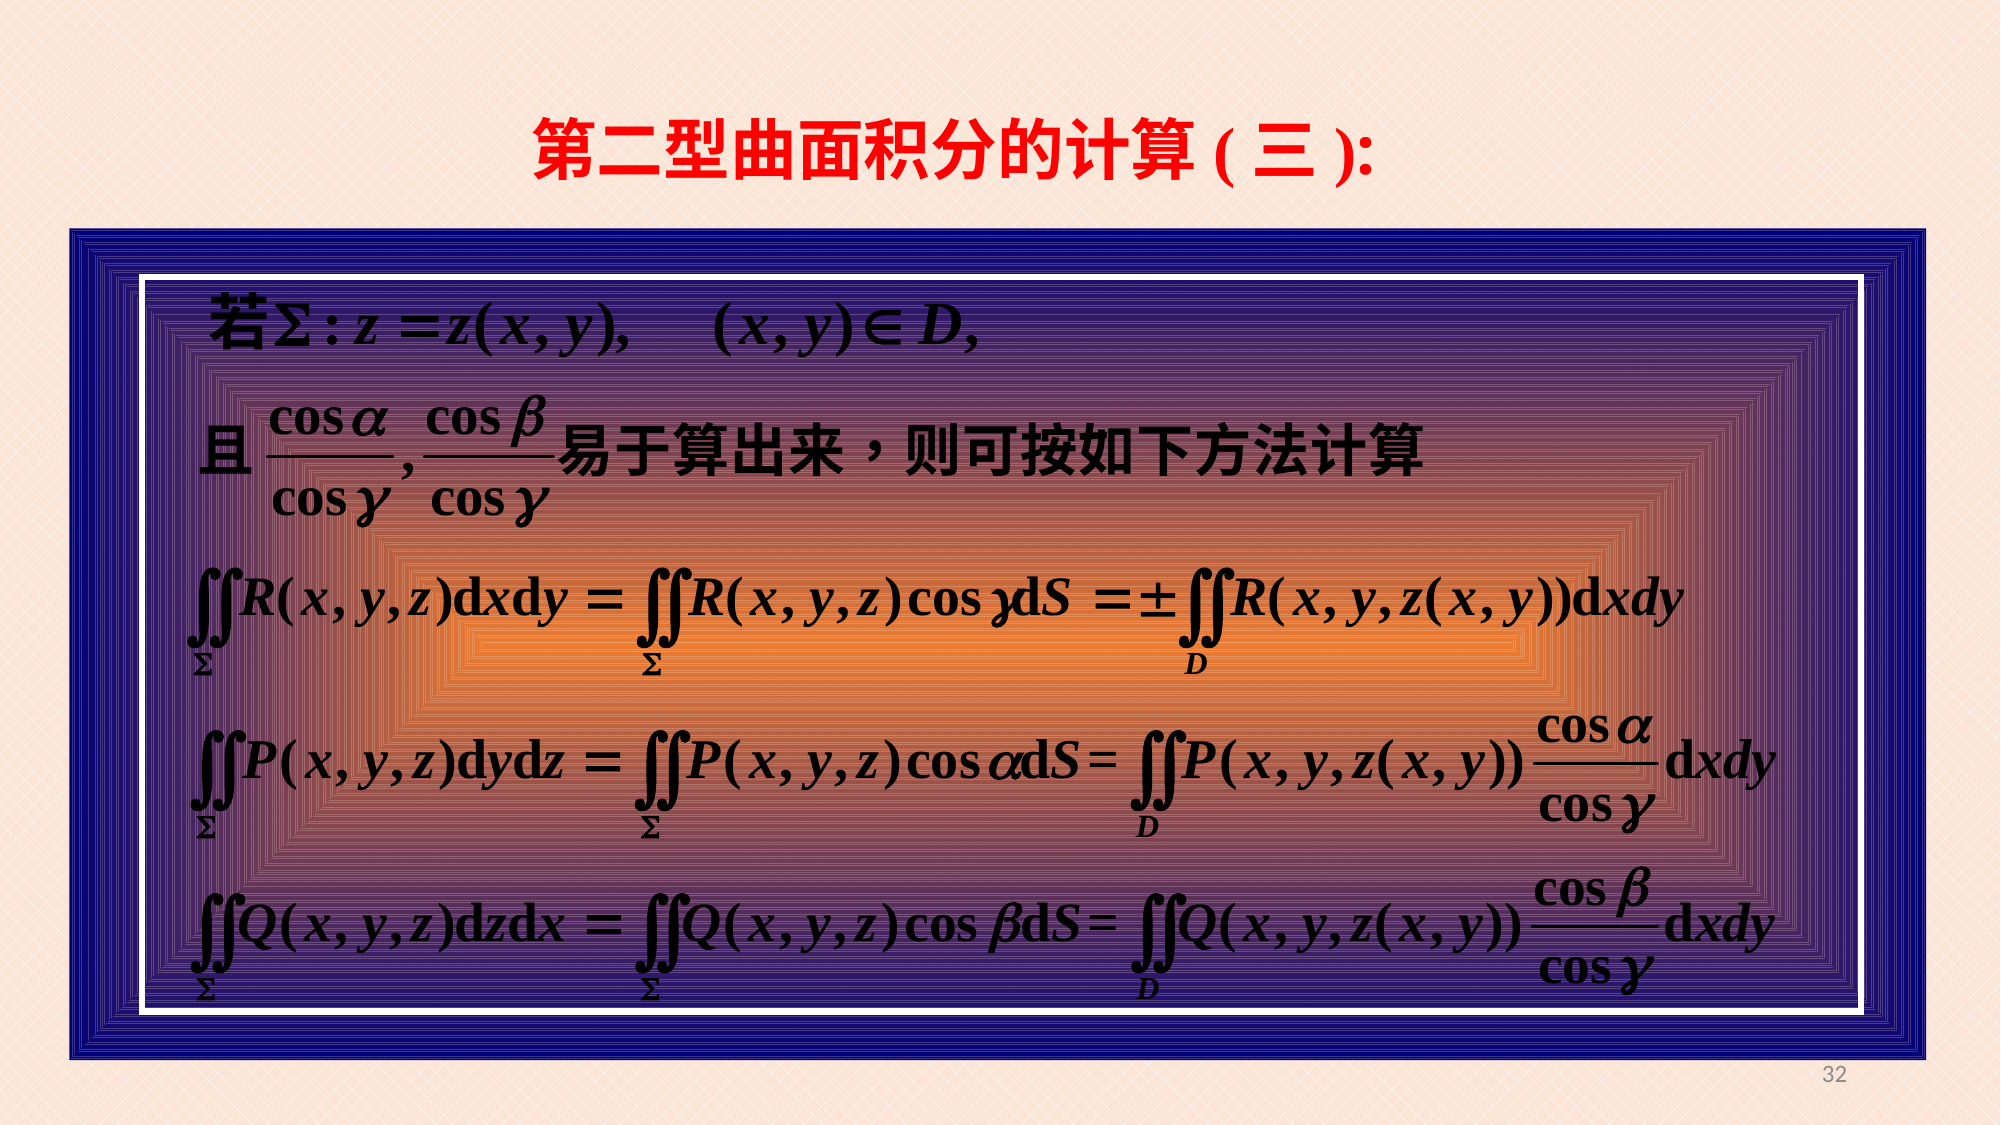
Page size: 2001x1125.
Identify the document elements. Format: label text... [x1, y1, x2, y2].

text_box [69, 228, 1927, 1061]
text_box 第二型曲面积分的计算(三): [515, 100, 1462, 195]
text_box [170, 546, 1697, 686]
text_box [190, 376, 1438, 539]
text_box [173, 685, 1788, 848]
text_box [173, 848, 1791, 1011]
slide_number 32 [1412, 1061, 1863, 1103]
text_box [200, 283, 989, 371]
